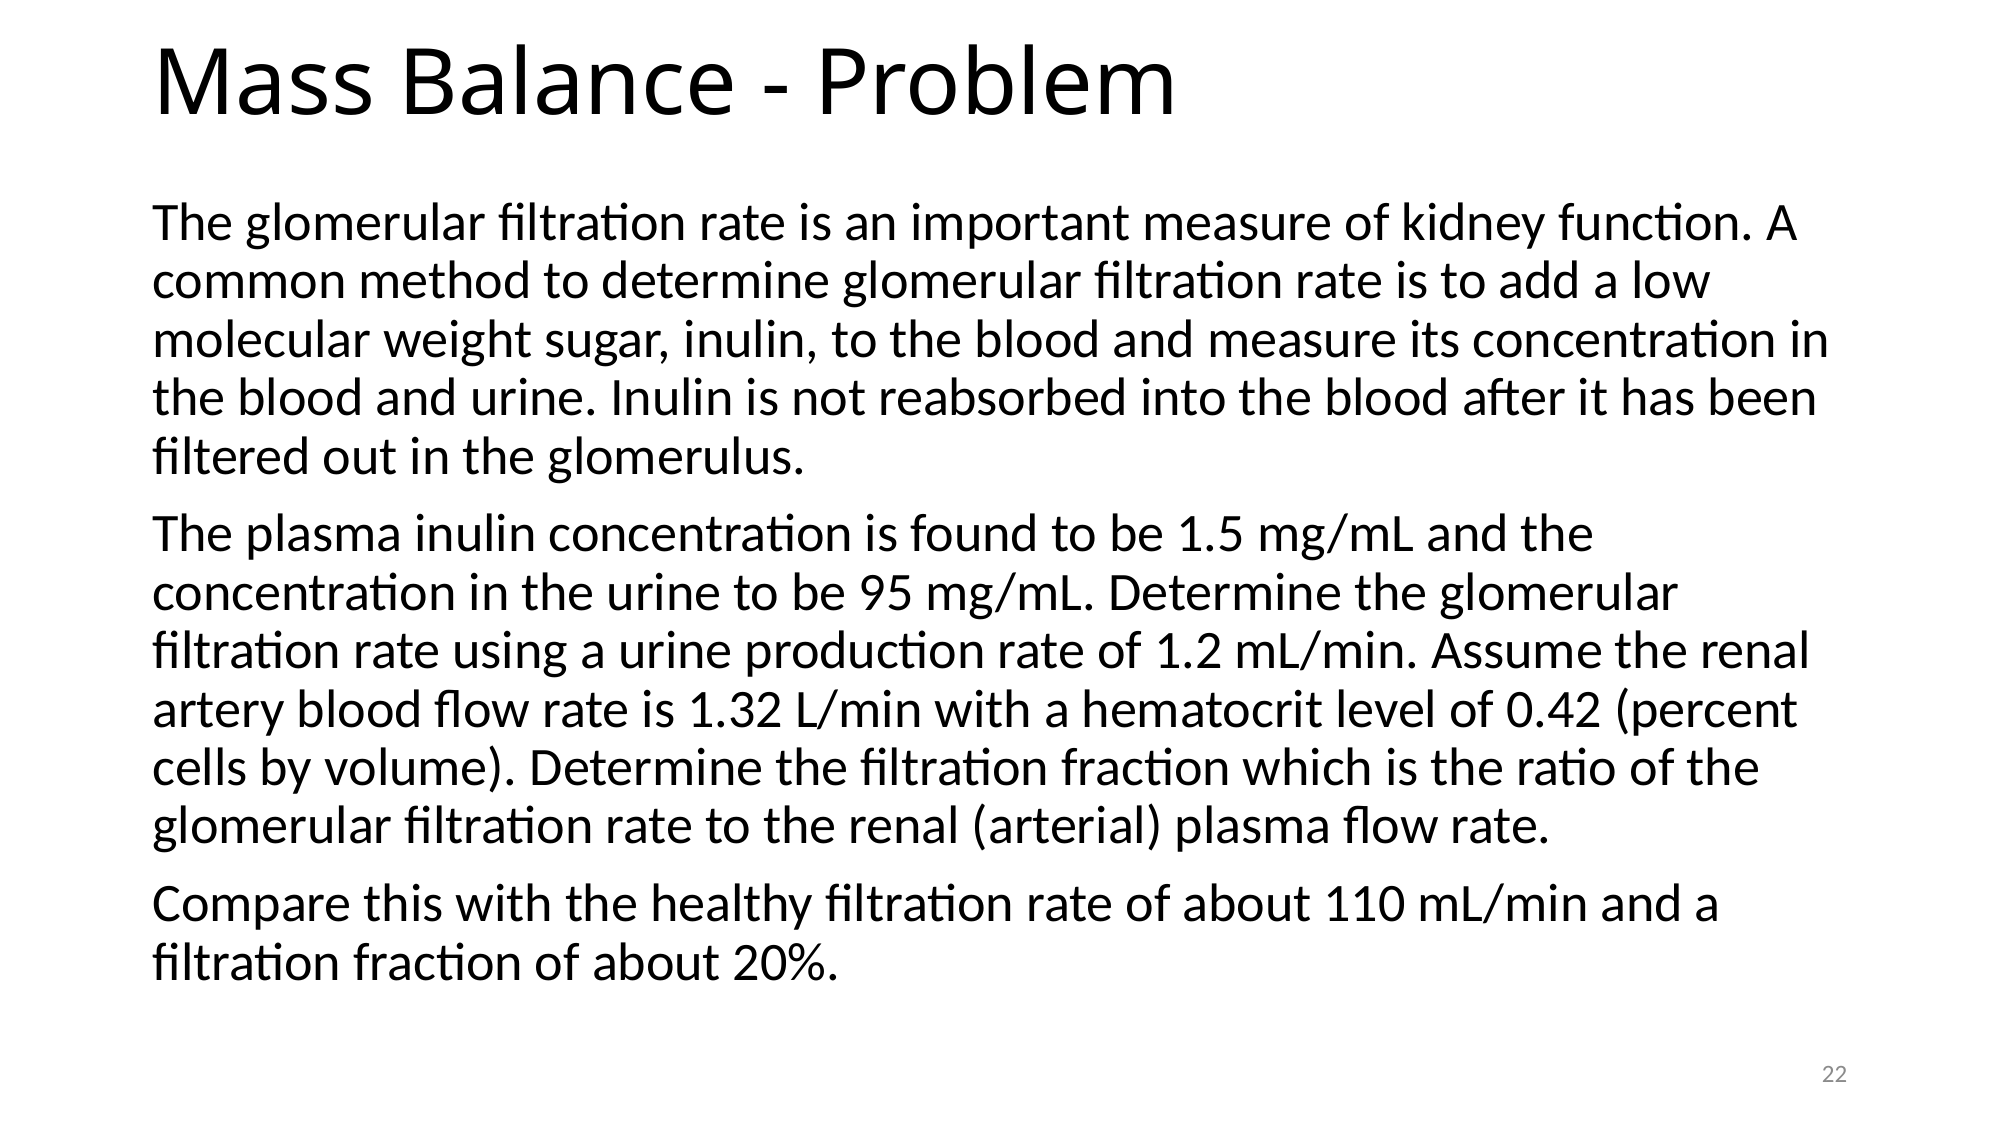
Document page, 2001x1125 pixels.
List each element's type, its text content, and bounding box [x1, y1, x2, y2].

title Mass Balance - Problem [137, 0, 1863, 169]
list The glomerular filtration rate is an important measure of kidney function. A common method to determine glomerular filtration rate is to add a low molecular weight sugar, inulin, to the blood and measure its concentration in the blood and urine. Inulin is not reabsorbed into the blood after it has been filtered out in the glomerulus. The plasma inulin concentration is found to be 1.5 mg/mL and the concentration in the urine to be 95 mg/mL. Determine the glomerular filtration rate using a urine production rate of 1.2 mL/min. Assume the renal artery blood flow rate is 1.32 L/min with a hematocrit level of 0.42 (percent cells by volume). Determine the filtration fraction which is the ratio of the glomerular filtration rate to the renal (arterial) plasma flow rate. Compare this with the healthy filtration rate of about 110 mL/min and a filtration fraction of about 20%. [137, 186, 1863, 1014]
slide_number 22 [1412, 1042, 1863, 1103]
